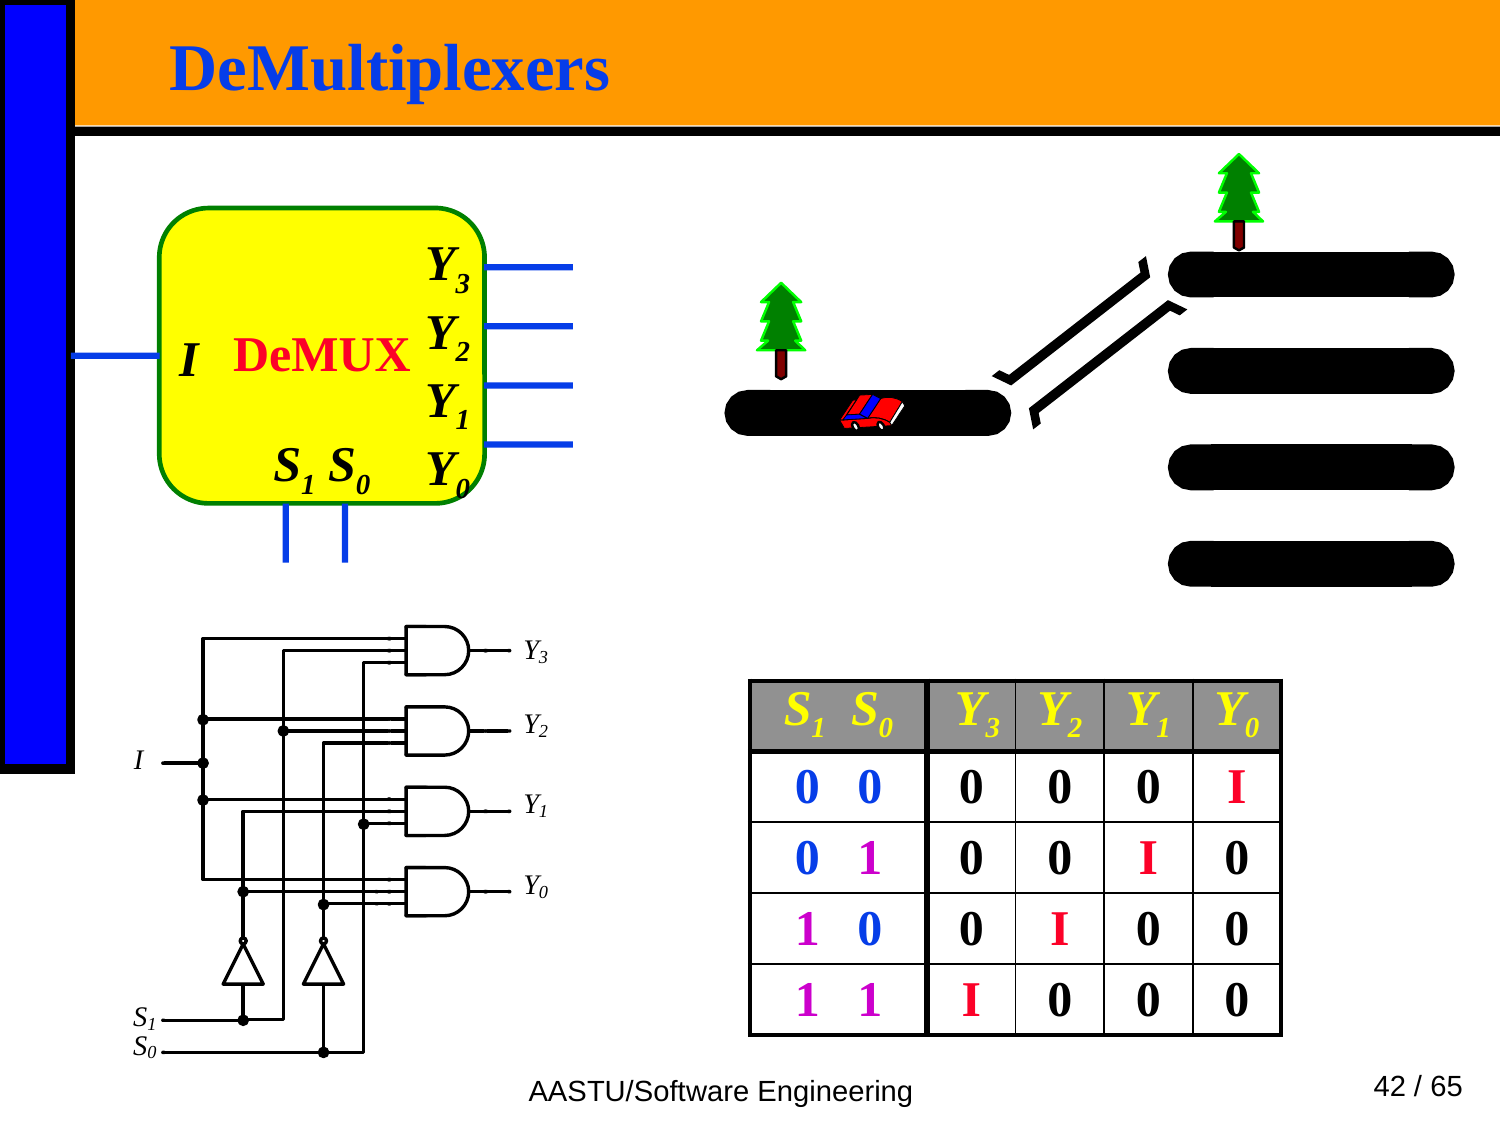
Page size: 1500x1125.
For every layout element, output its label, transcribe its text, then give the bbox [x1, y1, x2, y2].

table_cell 0 [930, 823, 1015, 892]
table_cell 0 [1016, 754, 1103, 821]
table_cell 1 0 [752, 894, 924, 963]
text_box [720, 148, 1459, 591]
table_cell 0 [1105, 754, 1192, 821]
table_header Y3 [930, 683, 1015, 749]
table_cell I [930, 965, 1015, 1033]
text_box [70, 207, 573, 563]
table_header Y1 [1105, 683, 1192, 749]
table_cell 0 0 [752, 754, 924, 821]
table_cell 1 1 [752, 965, 924, 1033]
table_cell 0 1 [752, 823, 924, 892]
table_header Y0 [1194, 683, 1279, 749]
table_cell 0 [1105, 965, 1192, 1033]
table_cell I [1016, 894, 1103, 963]
table_cell 0 [1016, 823, 1103, 892]
table_header Y2 [1016, 683, 1103, 749]
table_cell 0 [930, 754, 1015, 821]
table_cell 0 [1105, 894, 1192, 963]
table_cell 0 [1194, 894, 1279, 963]
table_cell 0 [1016, 965, 1103, 1033]
table_cell 0 [1194, 823, 1279, 892]
table_cell I [1194, 754, 1279, 821]
table_cell I [1105, 823, 1192, 892]
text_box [129, 621, 552, 1068]
table_cell 0 [930, 894, 1015, 963]
table_header S1 S0 [752, 683, 924, 749]
footer AASTU/Software Engineering [513, 1064, 1057, 1112]
table_cell 0 [1194, 965, 1279, 1033]
slide_number 41 / 65 [1281, 1062, 1479, 1110]
title DeMultiplexers [159, 31, 1459, 109]
